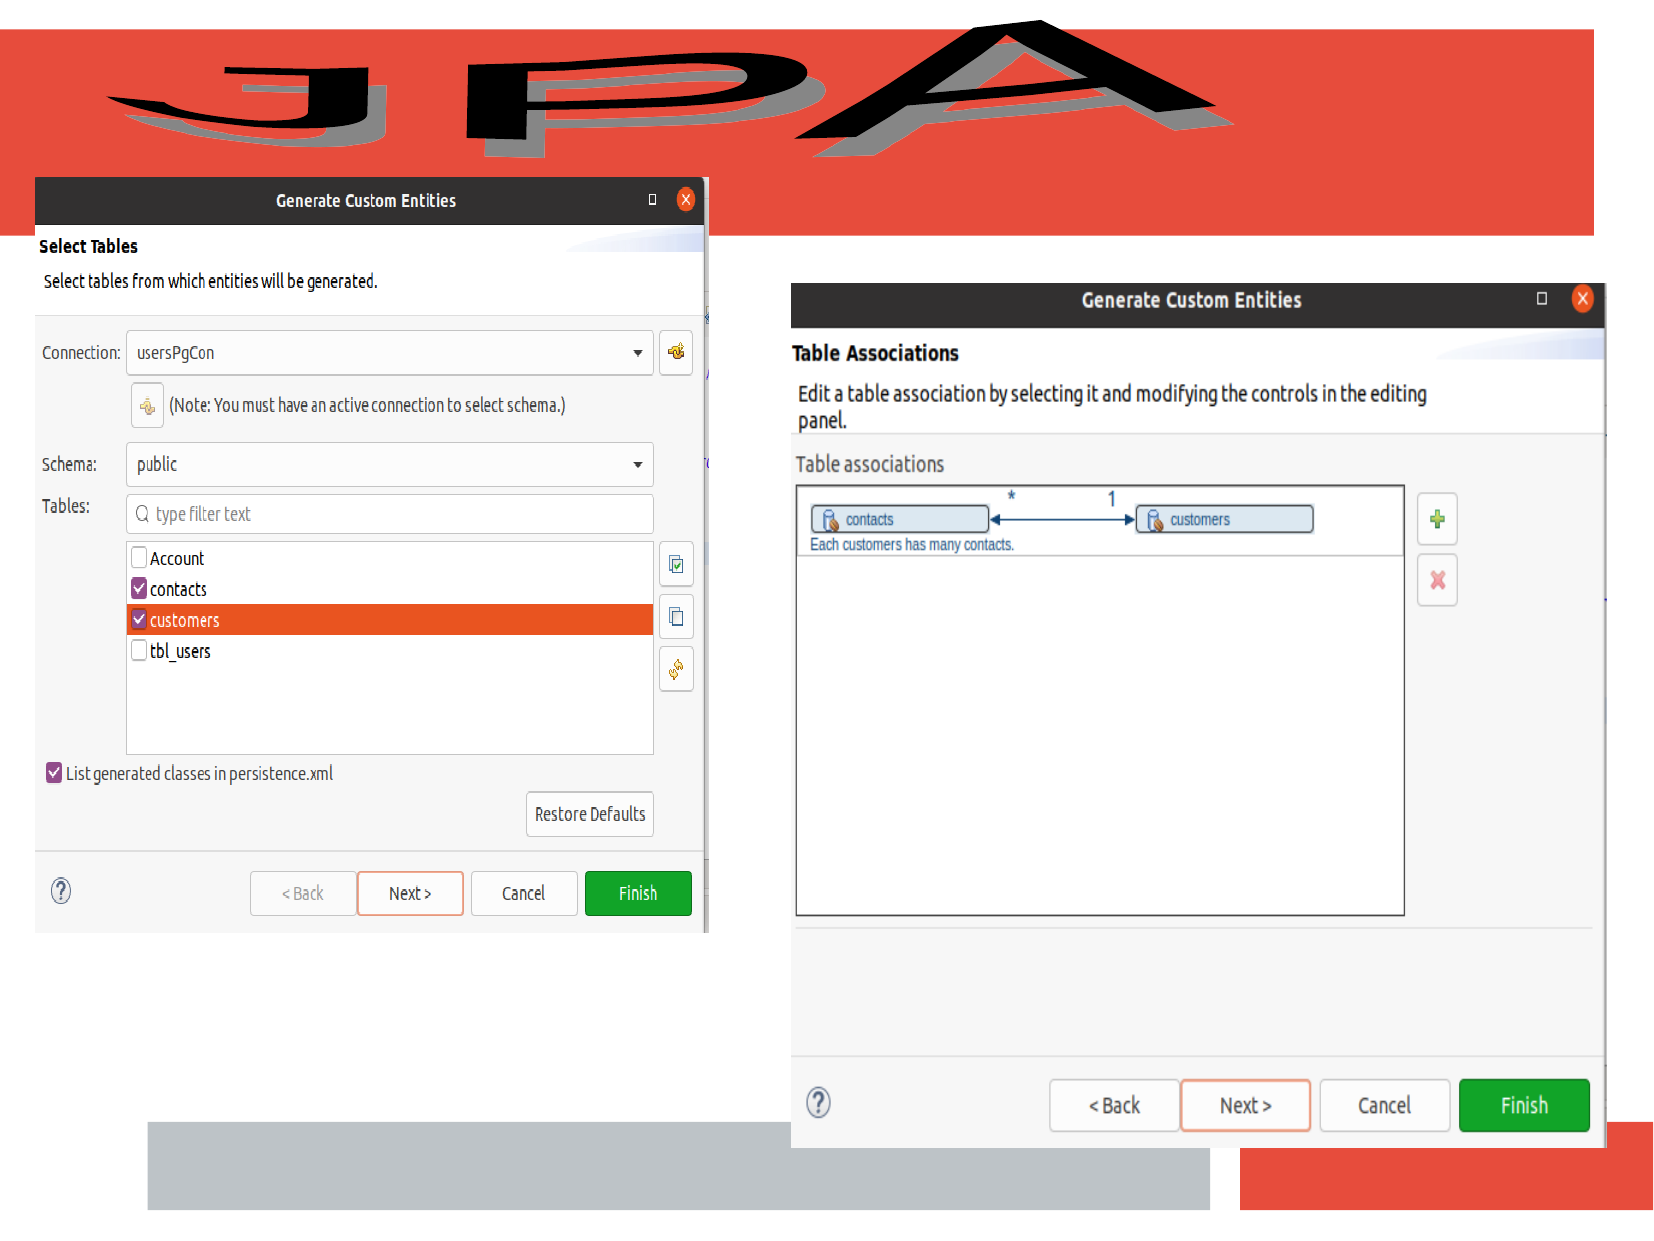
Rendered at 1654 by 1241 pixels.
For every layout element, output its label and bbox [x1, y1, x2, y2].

text_box [47, 271, 1654, 1241]
picture [791, 283, 1607, 1148]
picture [35, 177, 709, 934]
